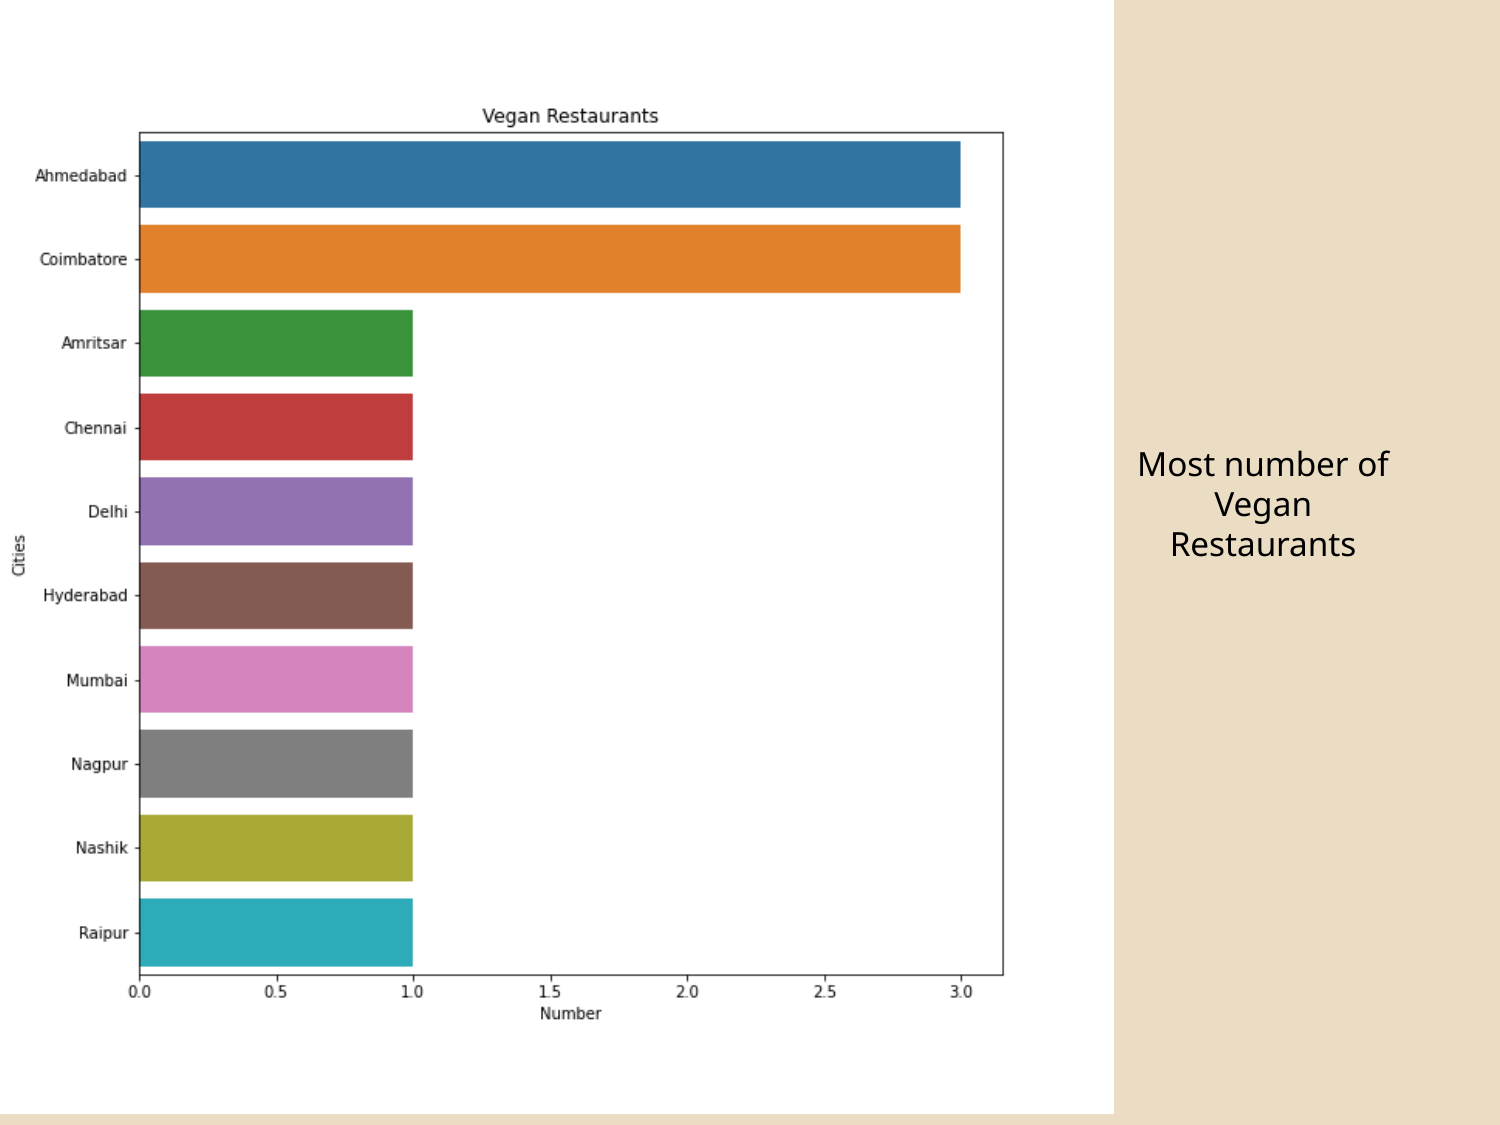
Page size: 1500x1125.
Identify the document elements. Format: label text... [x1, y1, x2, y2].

title Most number of Vegan Restaurants [1118, 45, 1425, 961]
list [0, 0, 1114, 1114]
